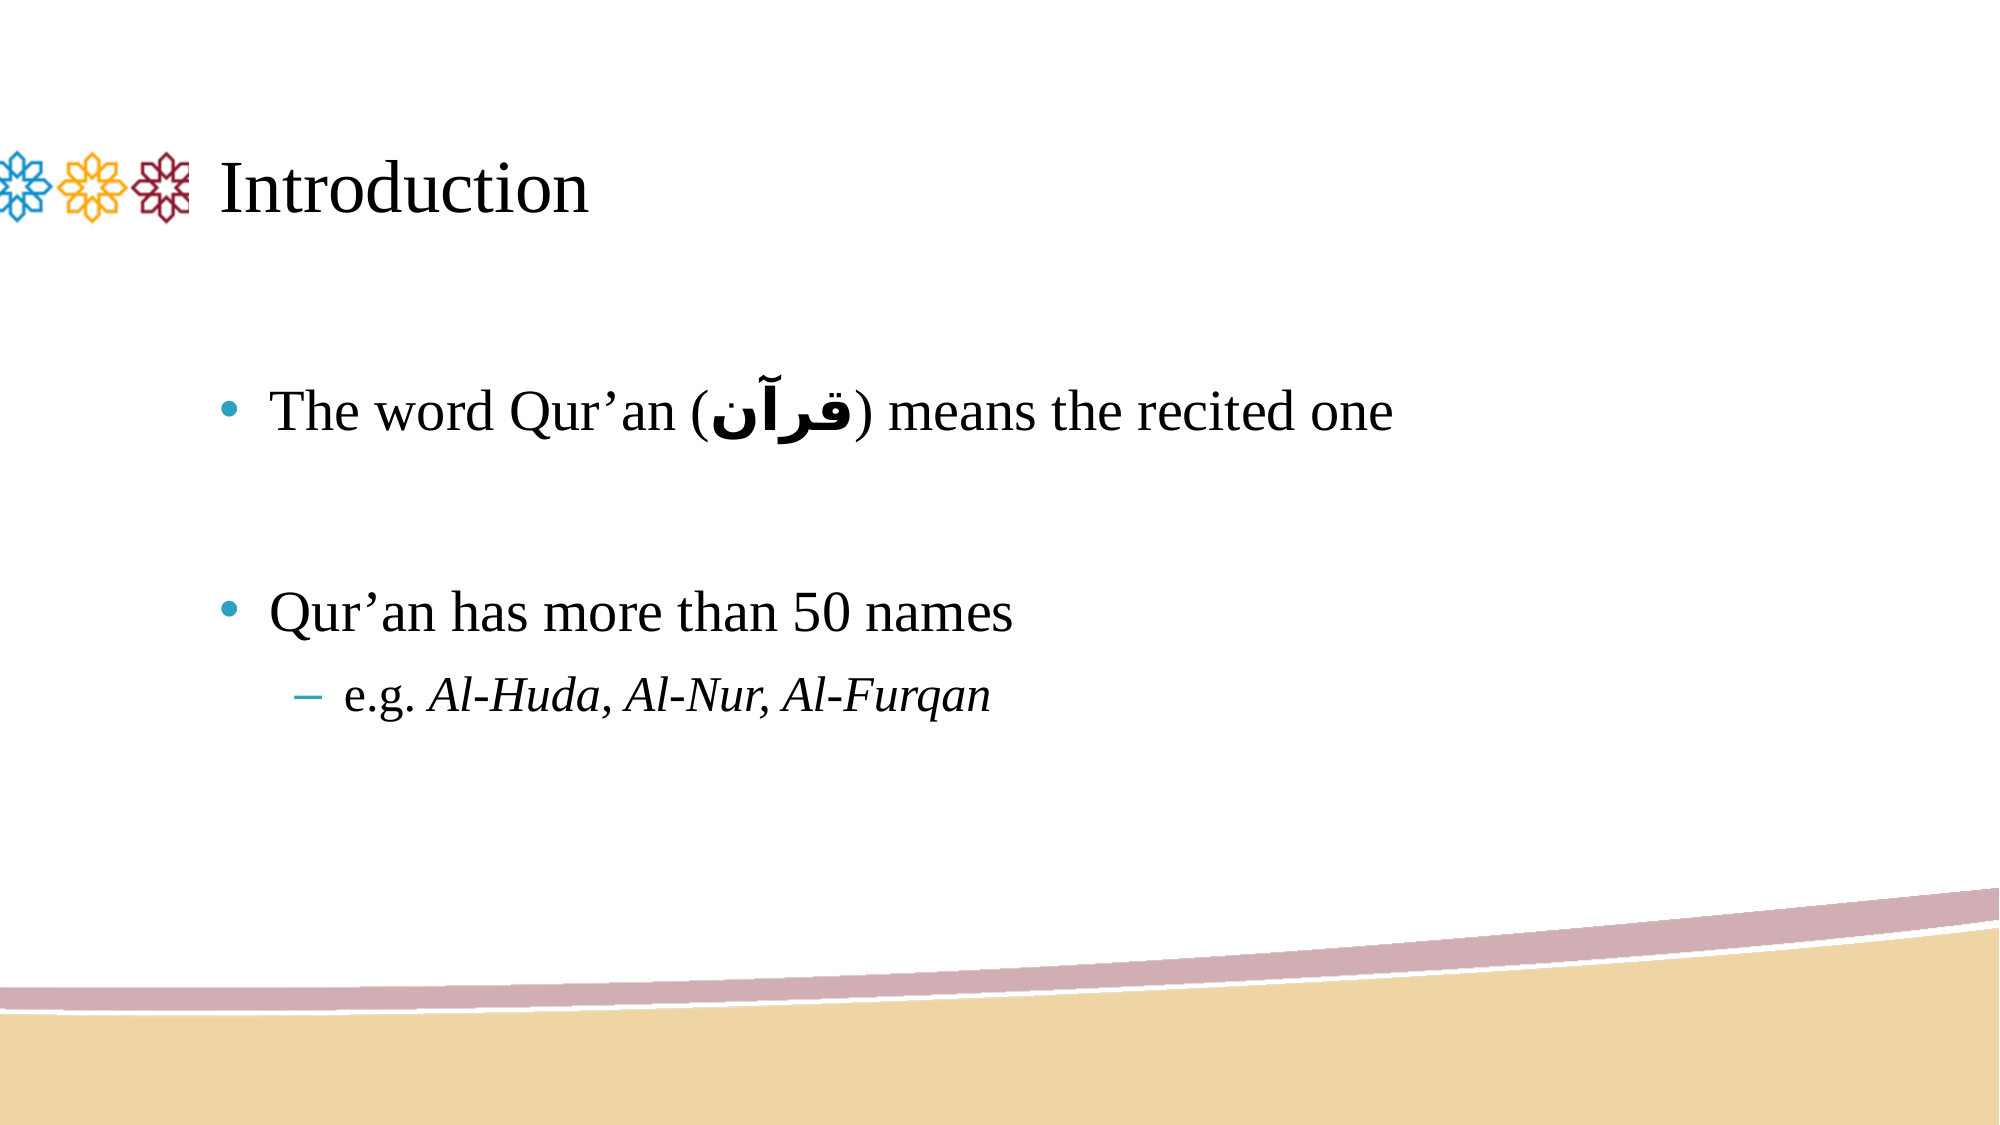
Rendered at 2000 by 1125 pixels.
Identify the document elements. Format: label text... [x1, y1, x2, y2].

picture [0, 887, 2000, 1125]
title Introduction [200, 24, 1800, 238]
list The word Qur’an (قرآن) means the recited one Qur’an has more than 50 names e.g. Al-Huda, Al-Nur, Al-Furqan [200, 262, 1800, 1050]
picture [0, 137, 189, 232]
